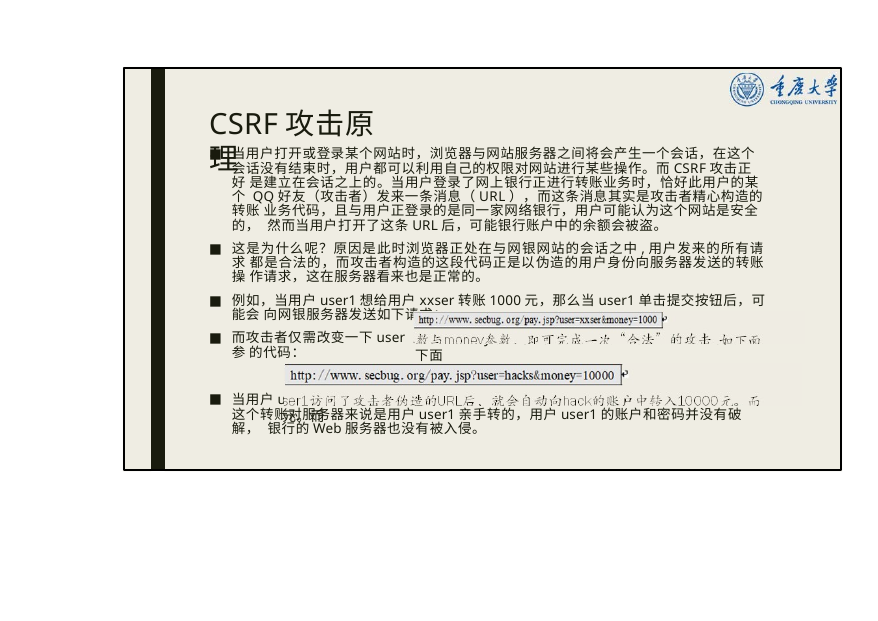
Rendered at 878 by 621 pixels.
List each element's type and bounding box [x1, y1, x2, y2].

text_box [123, 67, 841, 471]
